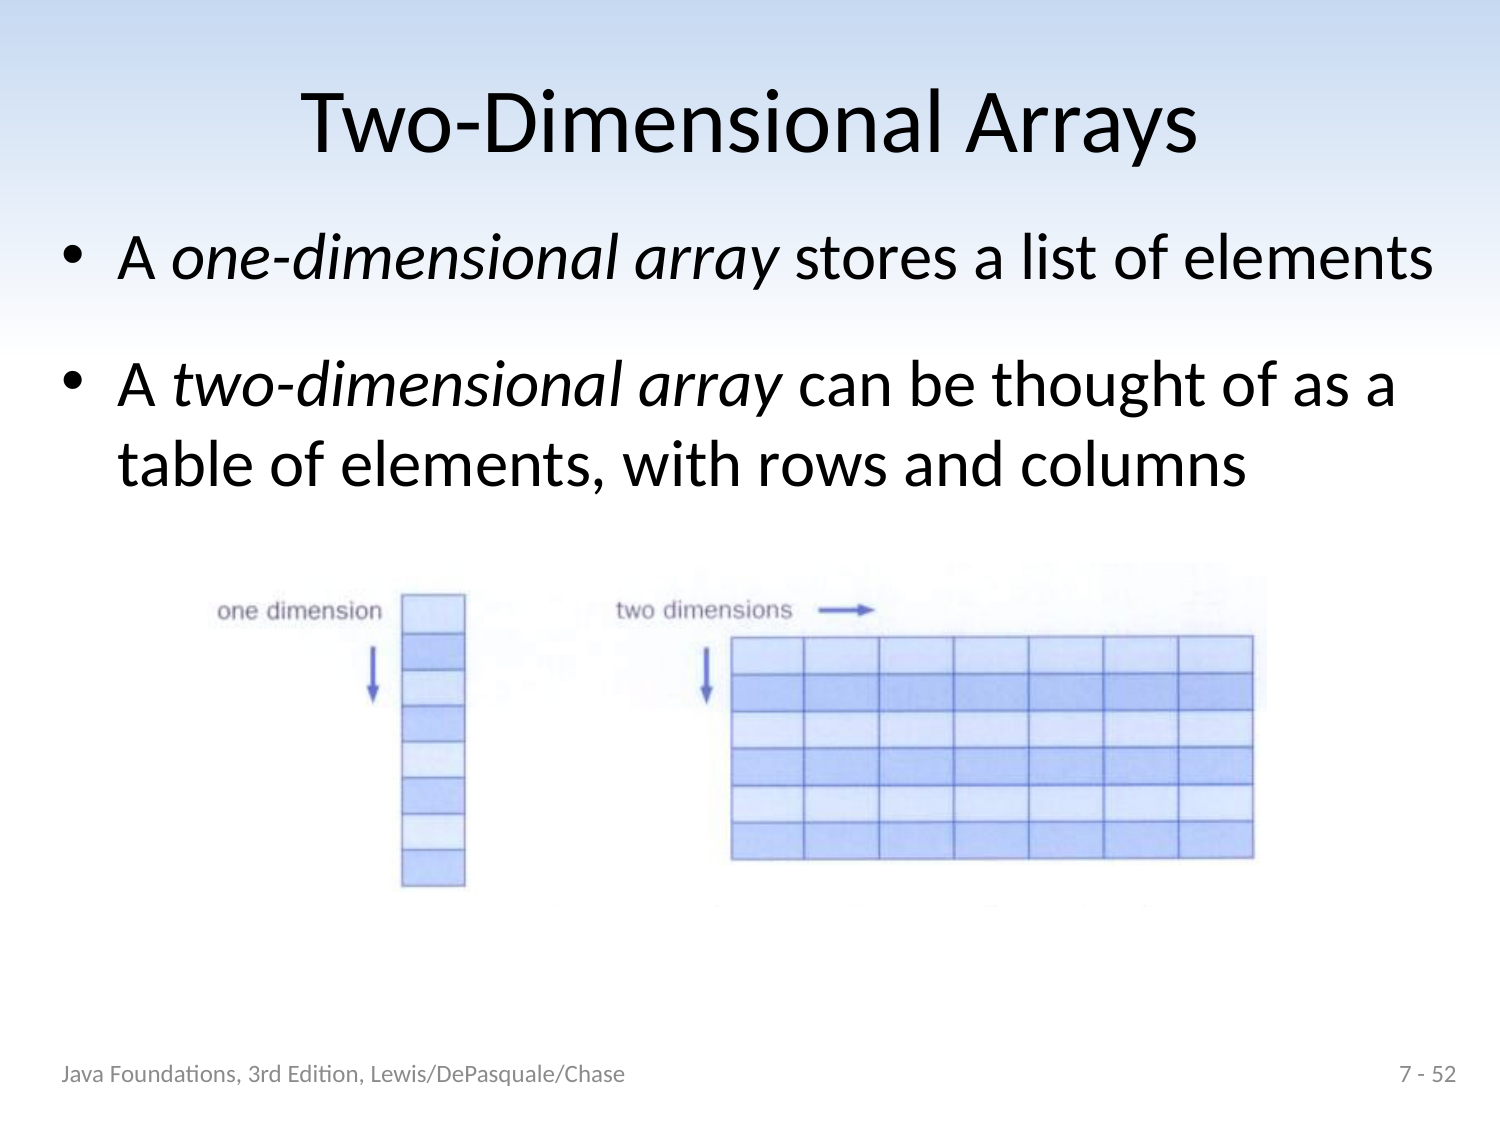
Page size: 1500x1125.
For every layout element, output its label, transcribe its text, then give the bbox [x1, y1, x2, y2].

list A one-dimensional array stores a list of elements A two-dimensional array can be thought of as a table of elements, with rows and columns [46, 205, 1473, 1043]
slide_number 7 - 52 [1122, 1042, 1472, 1103]
picture [206, 563, 1268, 908]
title Two-Dimensional Arrays [28, 45, 1473, 186]
footer Java Foundations, 3rd Edition, Lewis/DePasquale/Chase [46, 1042, 1122, 1103]
